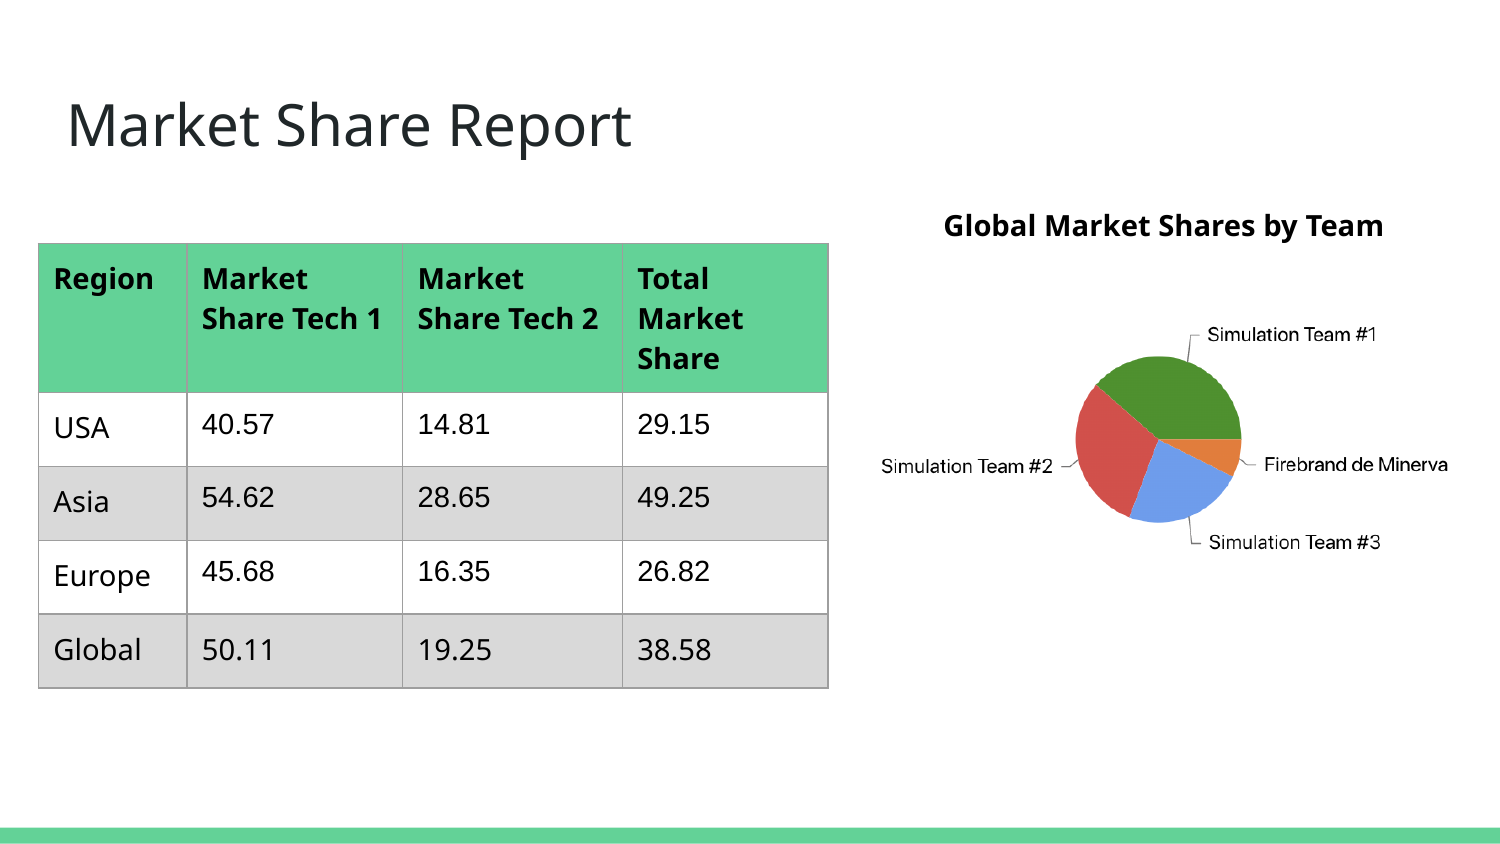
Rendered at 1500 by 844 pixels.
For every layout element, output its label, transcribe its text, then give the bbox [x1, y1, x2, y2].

picture [852, 265, 1476, 636]
table_cell 28.65 [403, 467, 622, 540]
text_box Global Market Shares by Team [865, 192, 1463, 244]
table_header Total Market Share [623, 244, 827, 392]
table_cell 16.35 [403, 541, 622, 613]
table_cell 29.15 [623, 393, 827, 466]
table_cell 26.82 [623, 541, 827, 613]
table_cell 45.68 [188, 541, 402, 613]
table_cell 19.25 [403, 615, 622, 687]
table_cell 50.11 [188, 615, 402, 687]
table_cell USA [39, 393, 186, 466]
table_cell 49.25 [623, 467, 827, 540]
table_cell 14.81 [403, 393, 622, 466]
table_cell 40.57 [188, 393, 402, 466]
table_cell 54.62 [188, 467, 402, 540]
table_header Market Share Tech 1 [188, 244, 402, 392]
table_cell Europe [39, 541, 186, 613]
table_header Region [39, 244, 186, 392]
table_header Market Share Tech 2 [403, 244, 622, 392]
table_cell Global [39, 615, 186, 687]
table_cell 38.58 [623, 615, 827, 687]
title Market Share Report [51, 72, 1449, 167]
table_cell Asia [39, 467, 186, 540]
